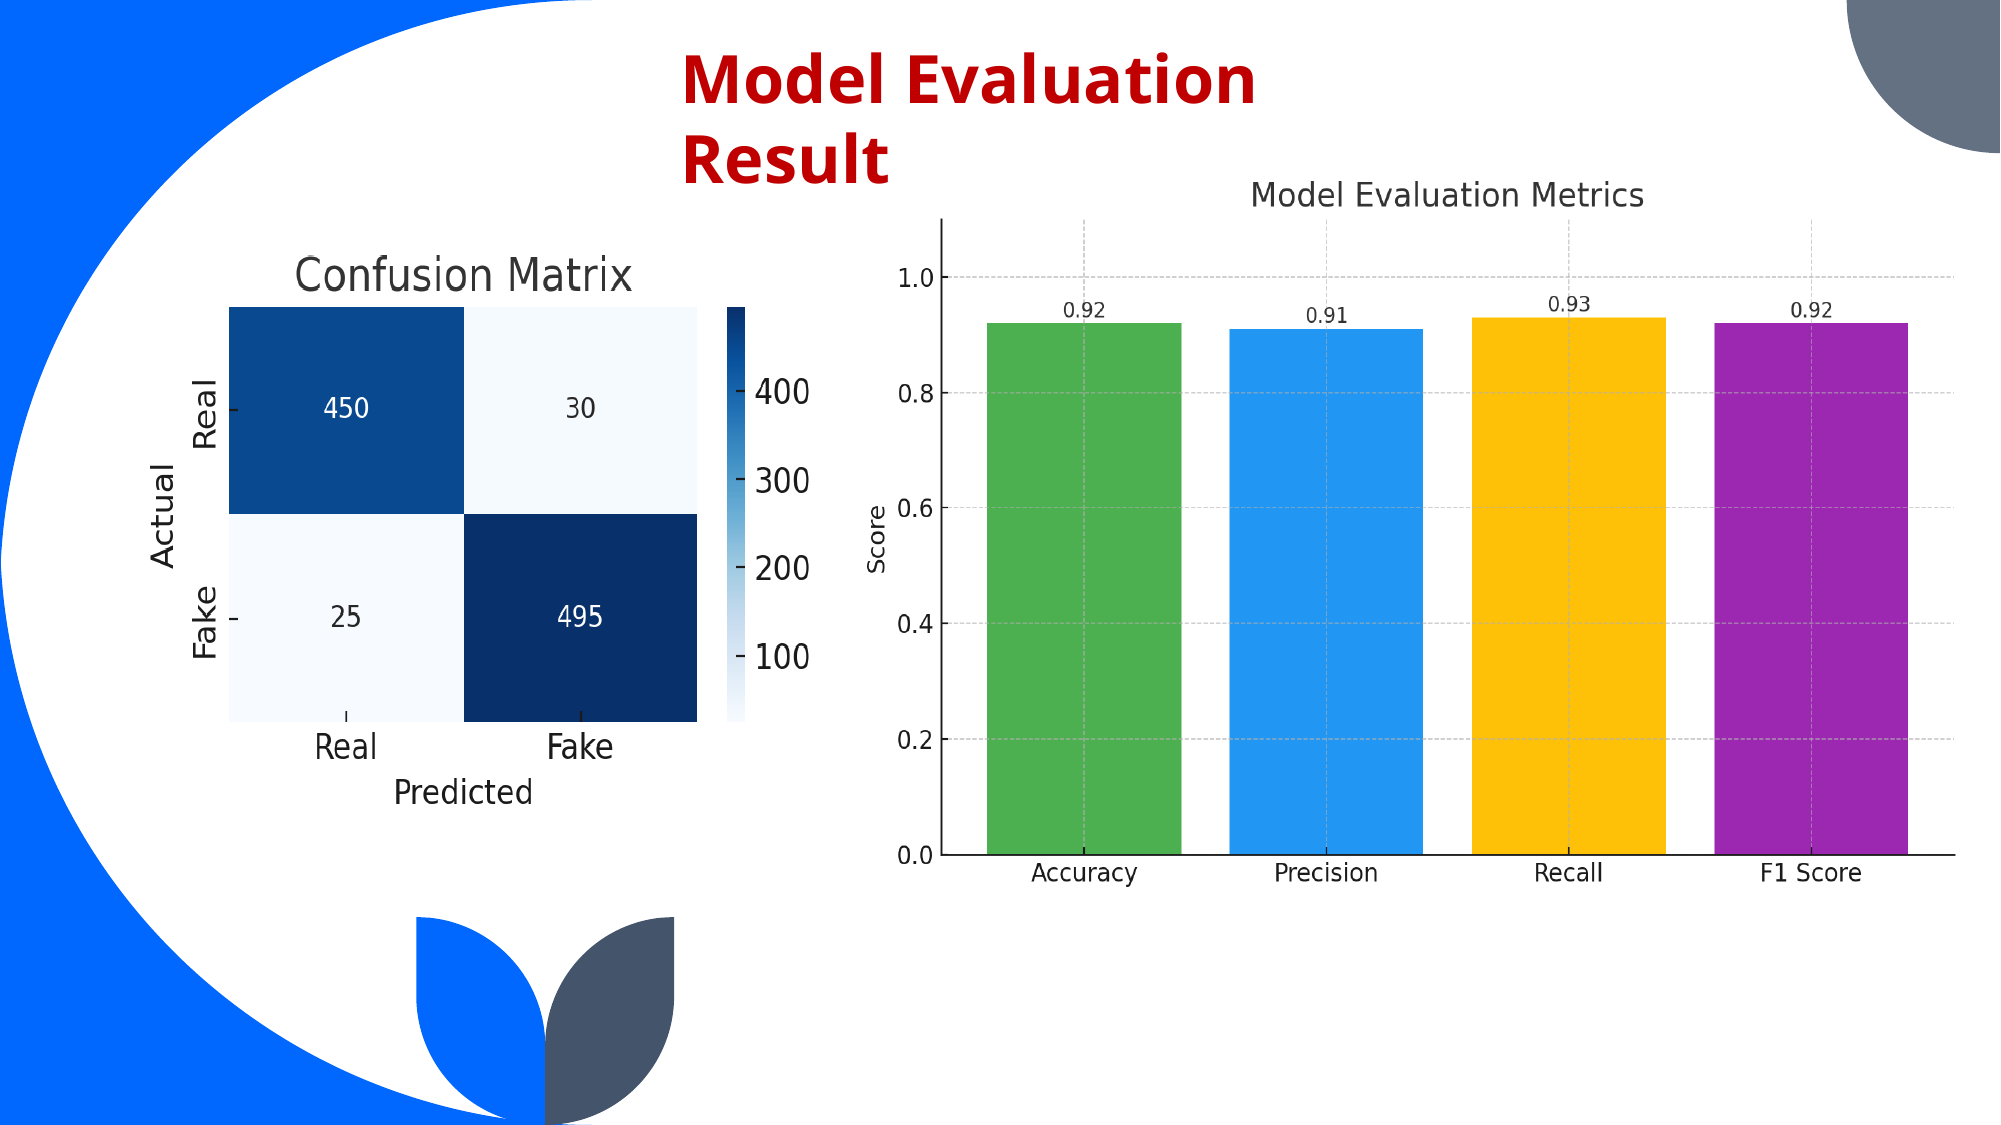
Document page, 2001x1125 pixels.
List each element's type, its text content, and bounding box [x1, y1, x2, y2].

text_box Model Evaluation Result [666, 29, 1497, 205]
picture [123, 158, 1976, 909]
